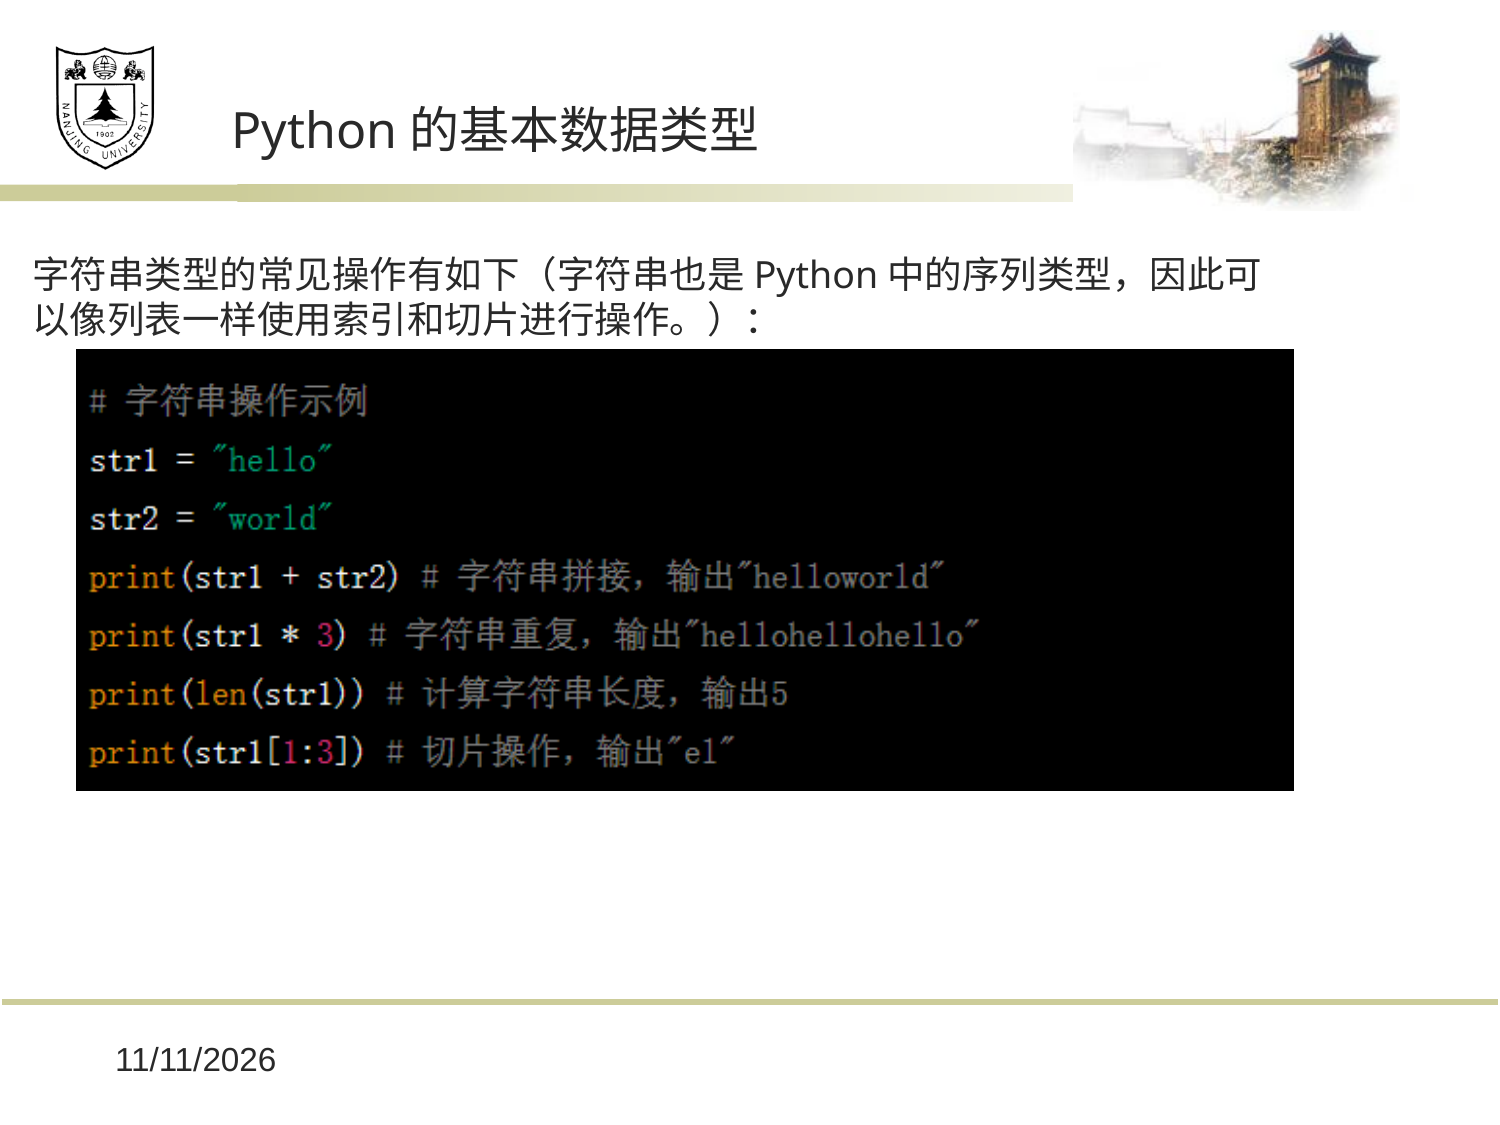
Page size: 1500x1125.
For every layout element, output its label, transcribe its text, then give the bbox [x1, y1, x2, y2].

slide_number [100, 1030, 313, 1107]
picture [1073, 30, 1400, 211]
picture [2, 999, 1498, 1005]
text_box 字符串类型的常见操作有如下（字符串也是Python中的序列类型，因此可以像列表一样使用索引和切片进行操作。）： [17, 243, 1296, 349]
picture [50, 42, 160, 173]
picture [76, 349, 1295, 791]
text_box Python的基本数据类型 [216, 90, 887, 166]
